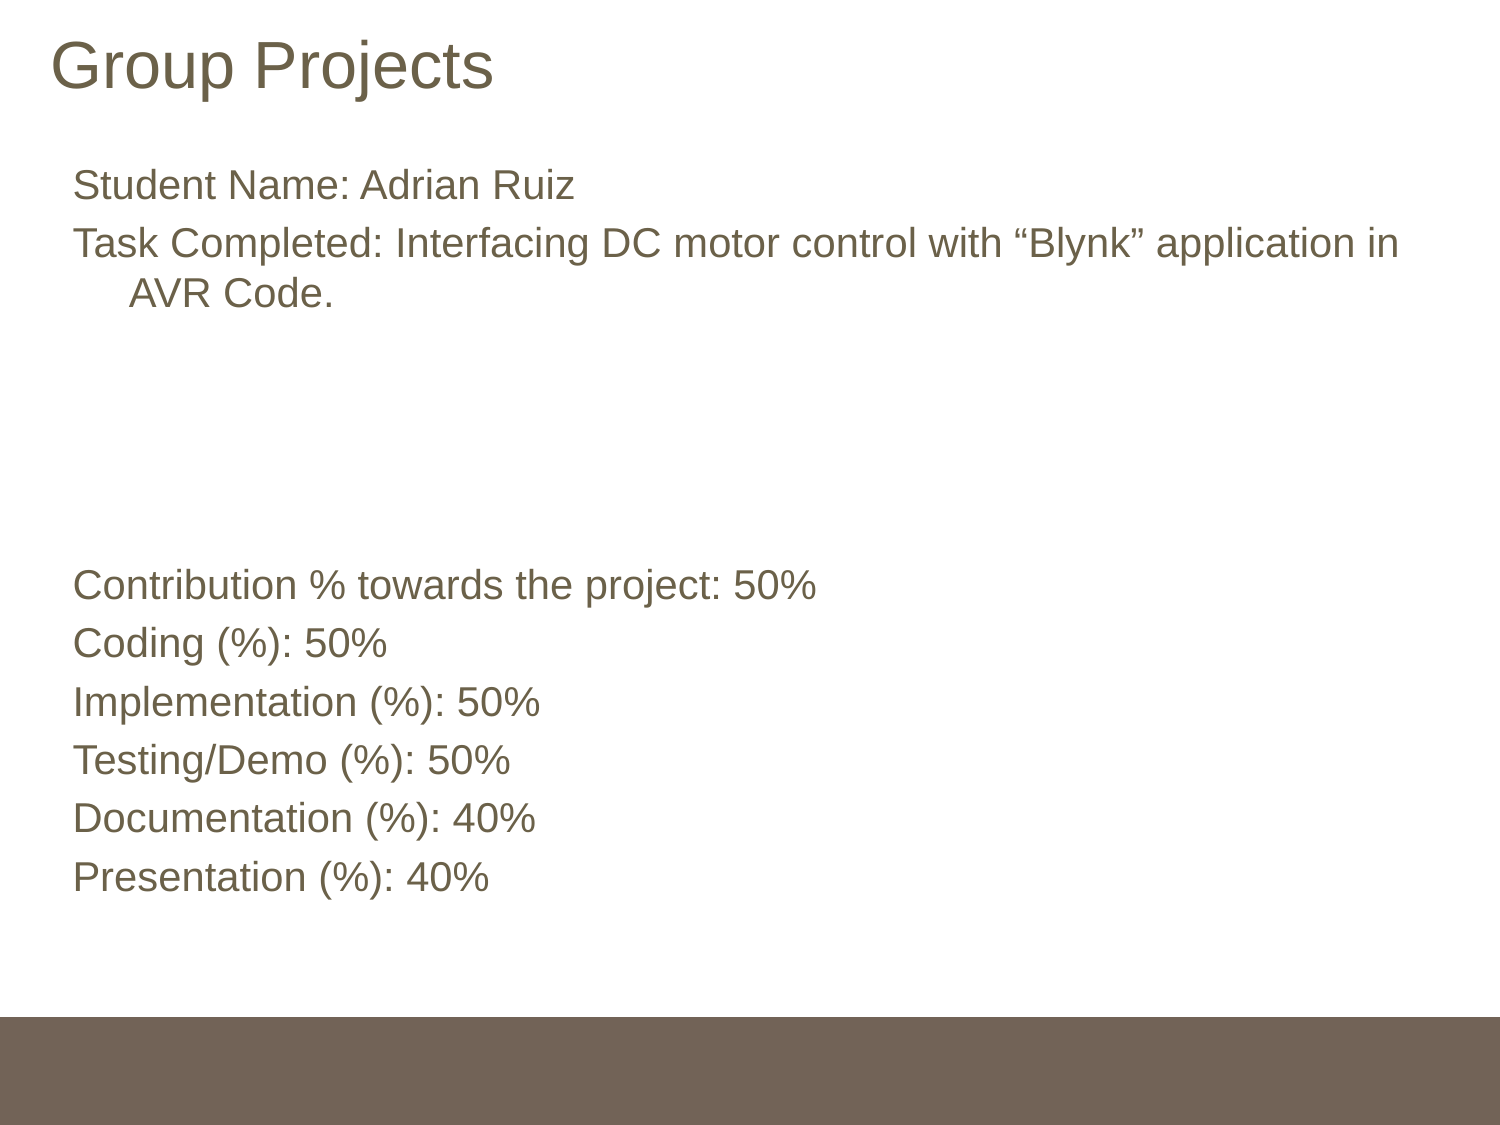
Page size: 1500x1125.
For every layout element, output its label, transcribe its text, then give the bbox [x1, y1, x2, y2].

title Group Projects [35, 11, 1386, 112]
list Student Name: Adrian Ruiz Task Completed: Interfacing DC motor control with “Blynk” application in AVR Code. Contribution % towards the project: 50% Coding (%): 50% Implementation (%): 50% Testing/Demo (%): 50% Documentation (%): 40% Presentation (%): 40% [57, 149, 1441, 975]
